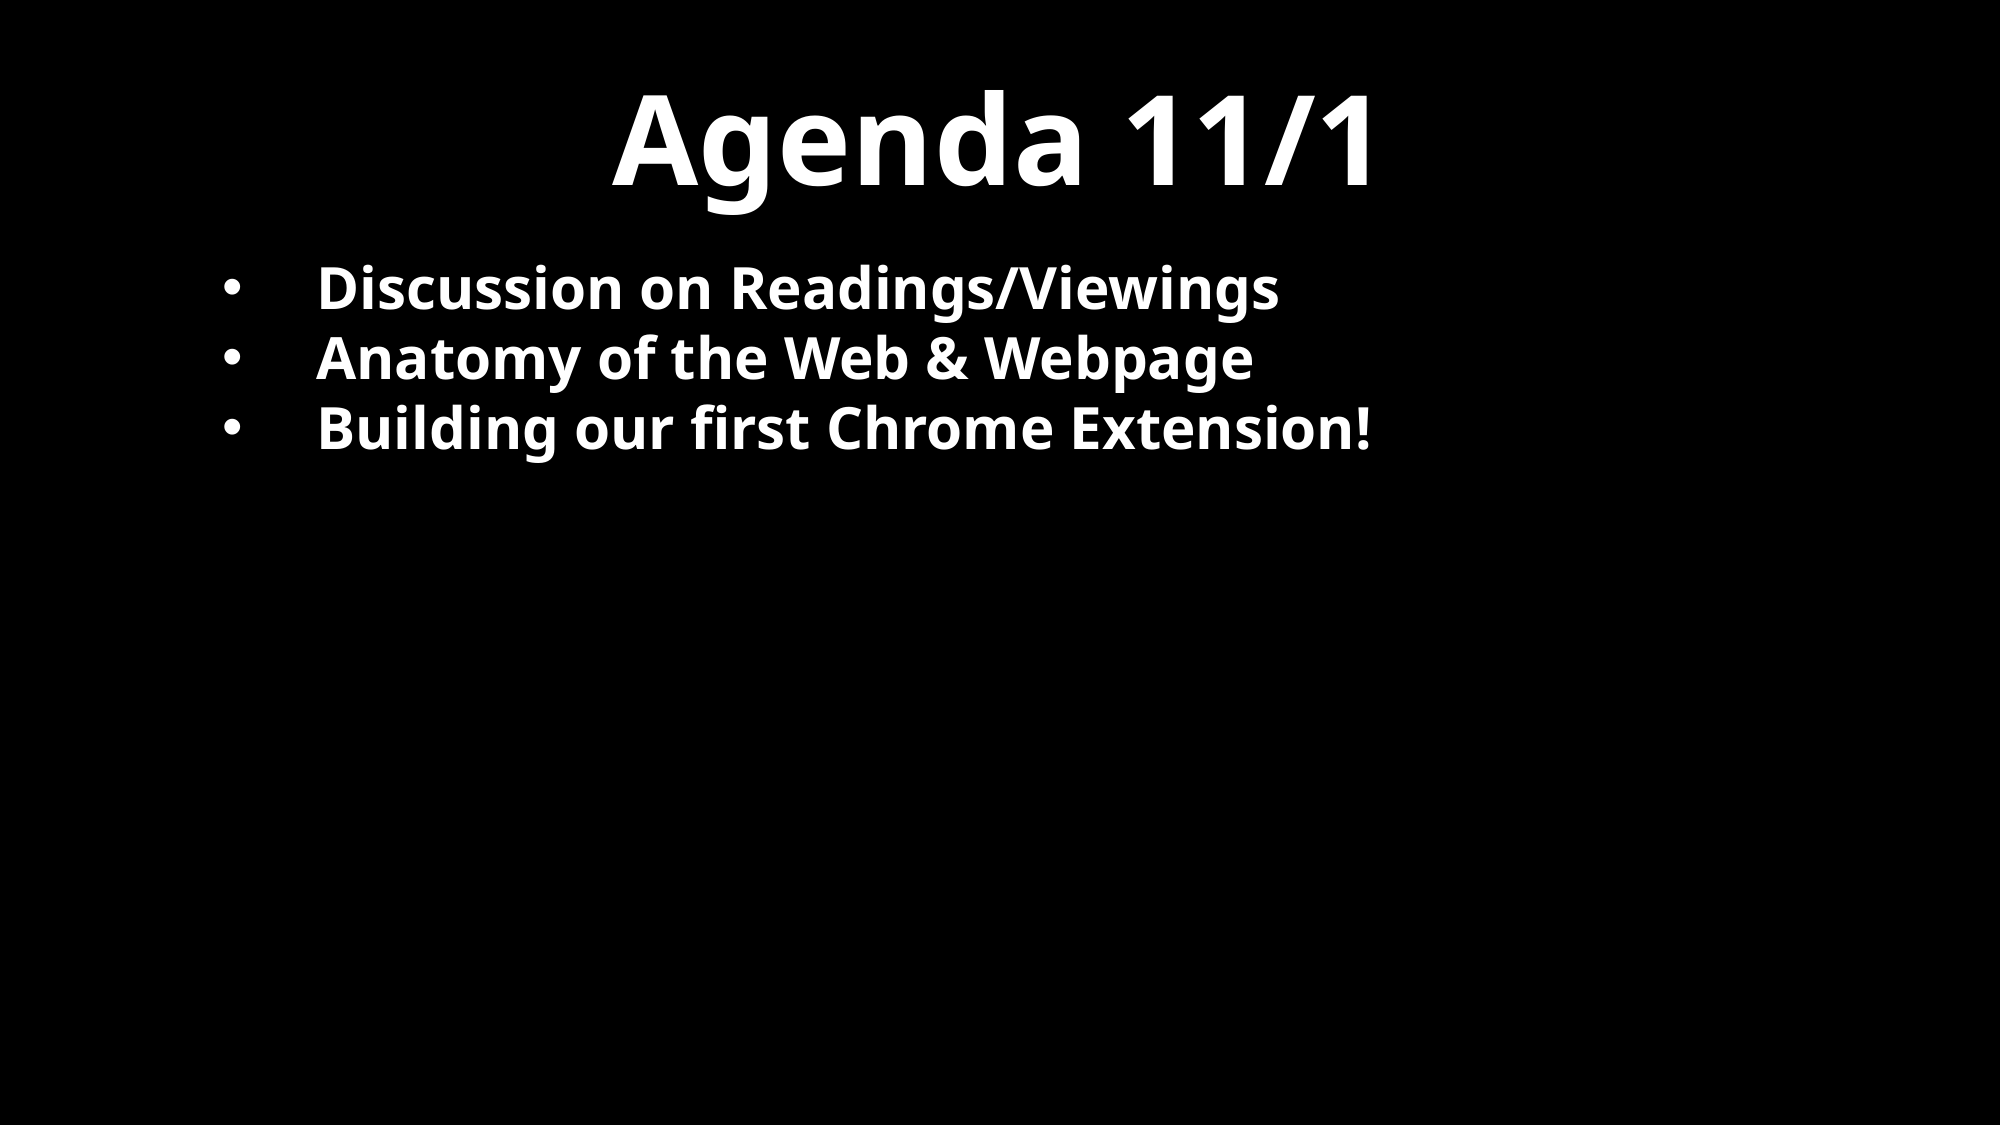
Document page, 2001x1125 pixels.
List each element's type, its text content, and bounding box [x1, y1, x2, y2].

text_box Discussion on Readings/Viewings Anatomy of the Web & Webpage Building our first Chrome Extension! [207, 243, 1902, 839]
text_box Agenda 11/1 [371, 53, 1629, 218]
